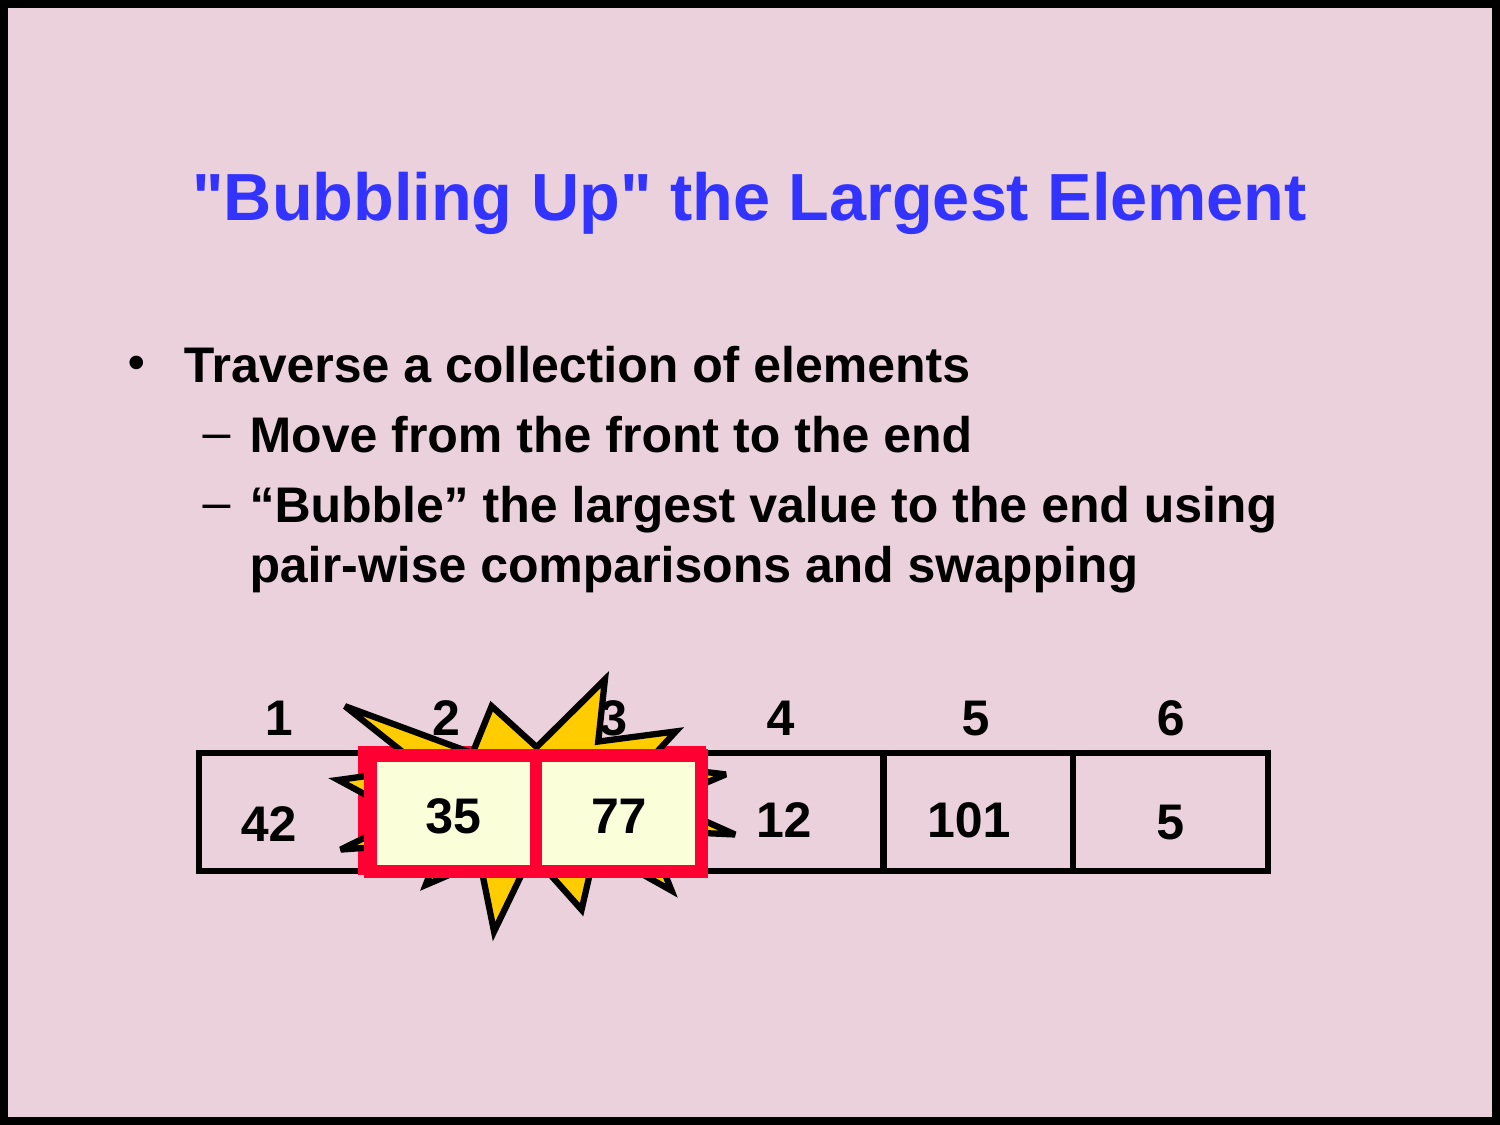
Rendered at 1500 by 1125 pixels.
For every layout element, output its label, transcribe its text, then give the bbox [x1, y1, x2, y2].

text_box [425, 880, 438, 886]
text_box Swap [708, 822, 736, 835]
text_box [887, 753, 1268, 871]
text_box [708, 753, 880, 871]
text_box 1 2 3 4 5 6 [249, 677, 1346, 753]
text_box 5 [1141, 781, 1200, 857]
text_box Swap [474, 679, 676, 749]
text_box 101 [911, 779, 1026, 855]
text_box Swap [708, 772, 726, 782]
text_box Swap [555, 880, 589, 910]
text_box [370, 755, 702, 872]
text_box Swap [652, 880, 672, 891]
text_box Swap [340, 840, 359, 850]
text_box Swap [483, 880, 519, 932]
text_box Swap [338, 777, 359, 792]
text_box [198, 753, 361, 871]
list Traverse a collection of elements Move from the front to the end “Bubble” the largest value to the end using pair-wise comparisons and swapping [112, 324, 1388, 1000]
text_box Swap [345, 706, 462, 749]
text_box 42 [225, 784, 312, 860]
text_box 12 [740, 779, 827, 855]
title "Bubbling Up" the Largest Element [112, 99, 1388, 288]
